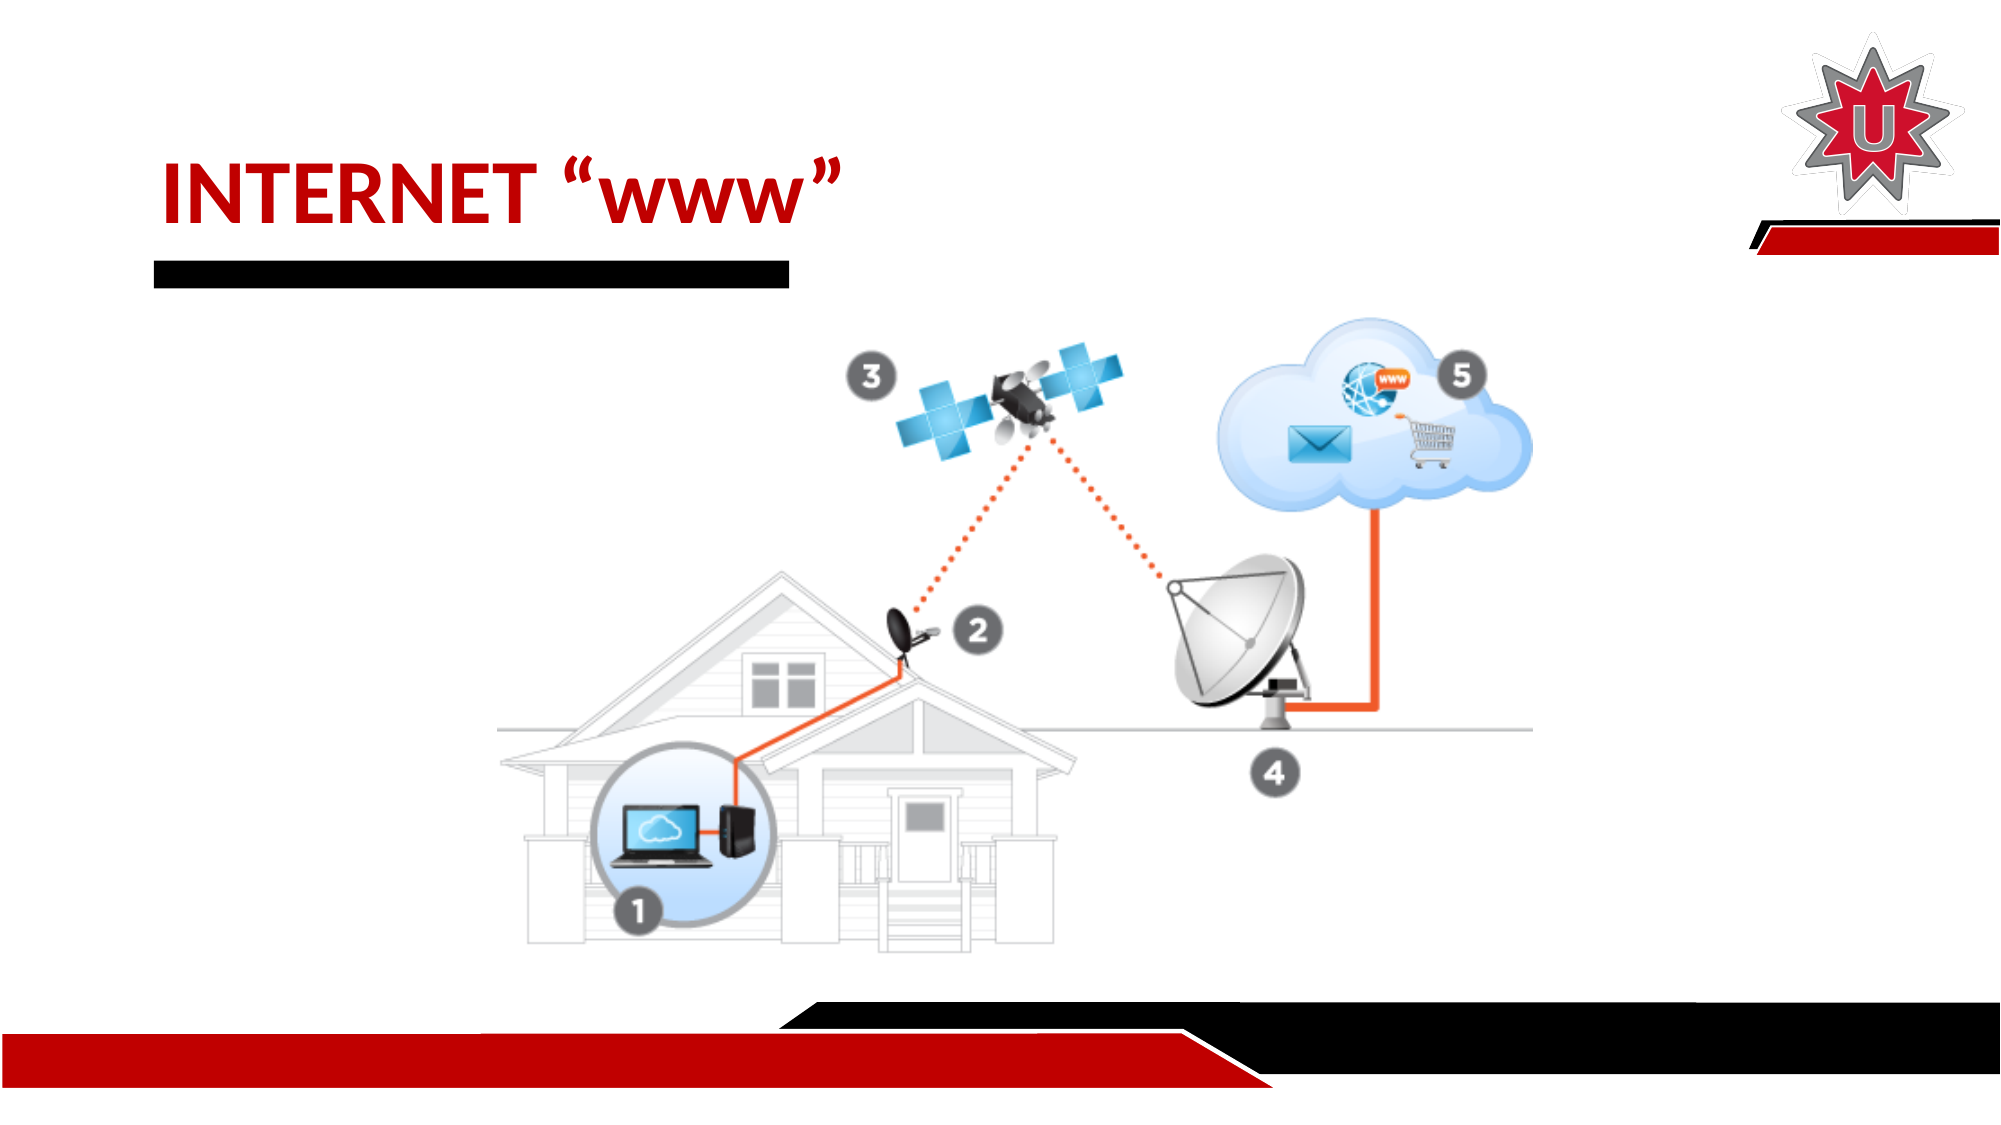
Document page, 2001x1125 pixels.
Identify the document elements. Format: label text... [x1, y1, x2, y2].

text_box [0, 1003, 2000, 1091]
text_box INTERNET “www” [146, 124, 1004, 250]
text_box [1781, 32, 1965, 215]
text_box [1749, 219, 2000, 257]
text_box [153, 260, 790, 290]
picture [497, 316, 1533, 966]
